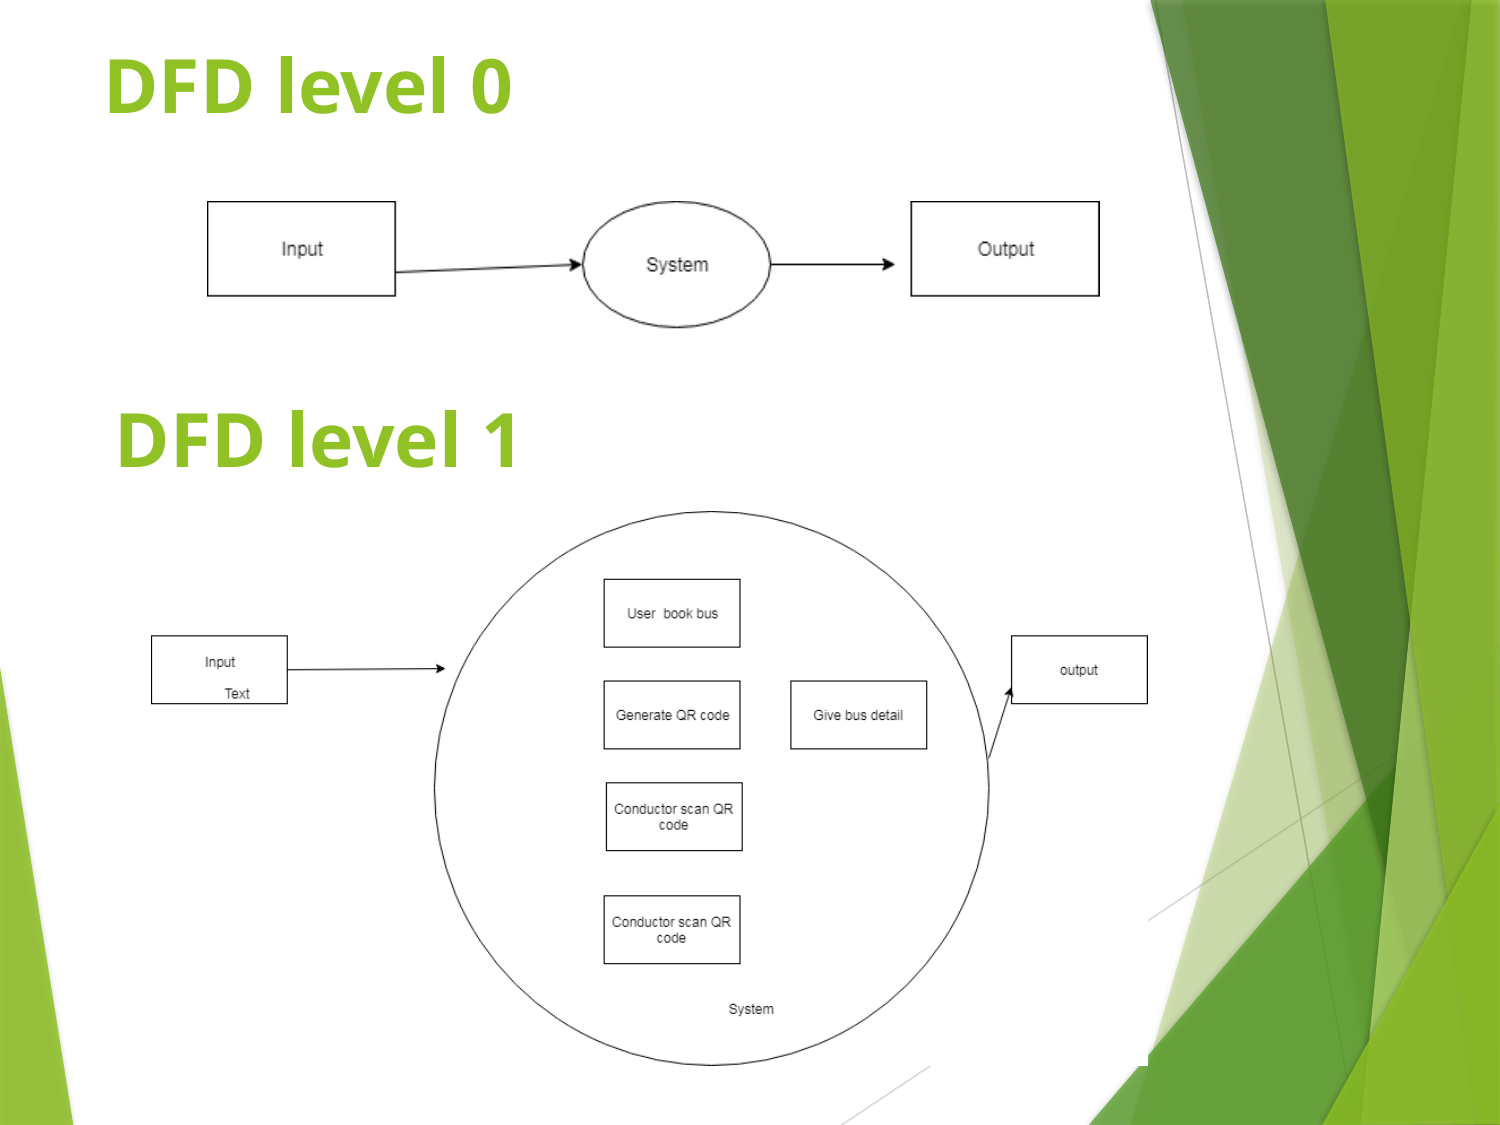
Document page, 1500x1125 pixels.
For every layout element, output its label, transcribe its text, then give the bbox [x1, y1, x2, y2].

text_box DFD level 0 [88, 31, 1439, 202]
picture [151, 510, 1148, 1067]
text_box DFD level 1 [99, 385, 1450, 556]
picture [206, 201, 1100, 342]
